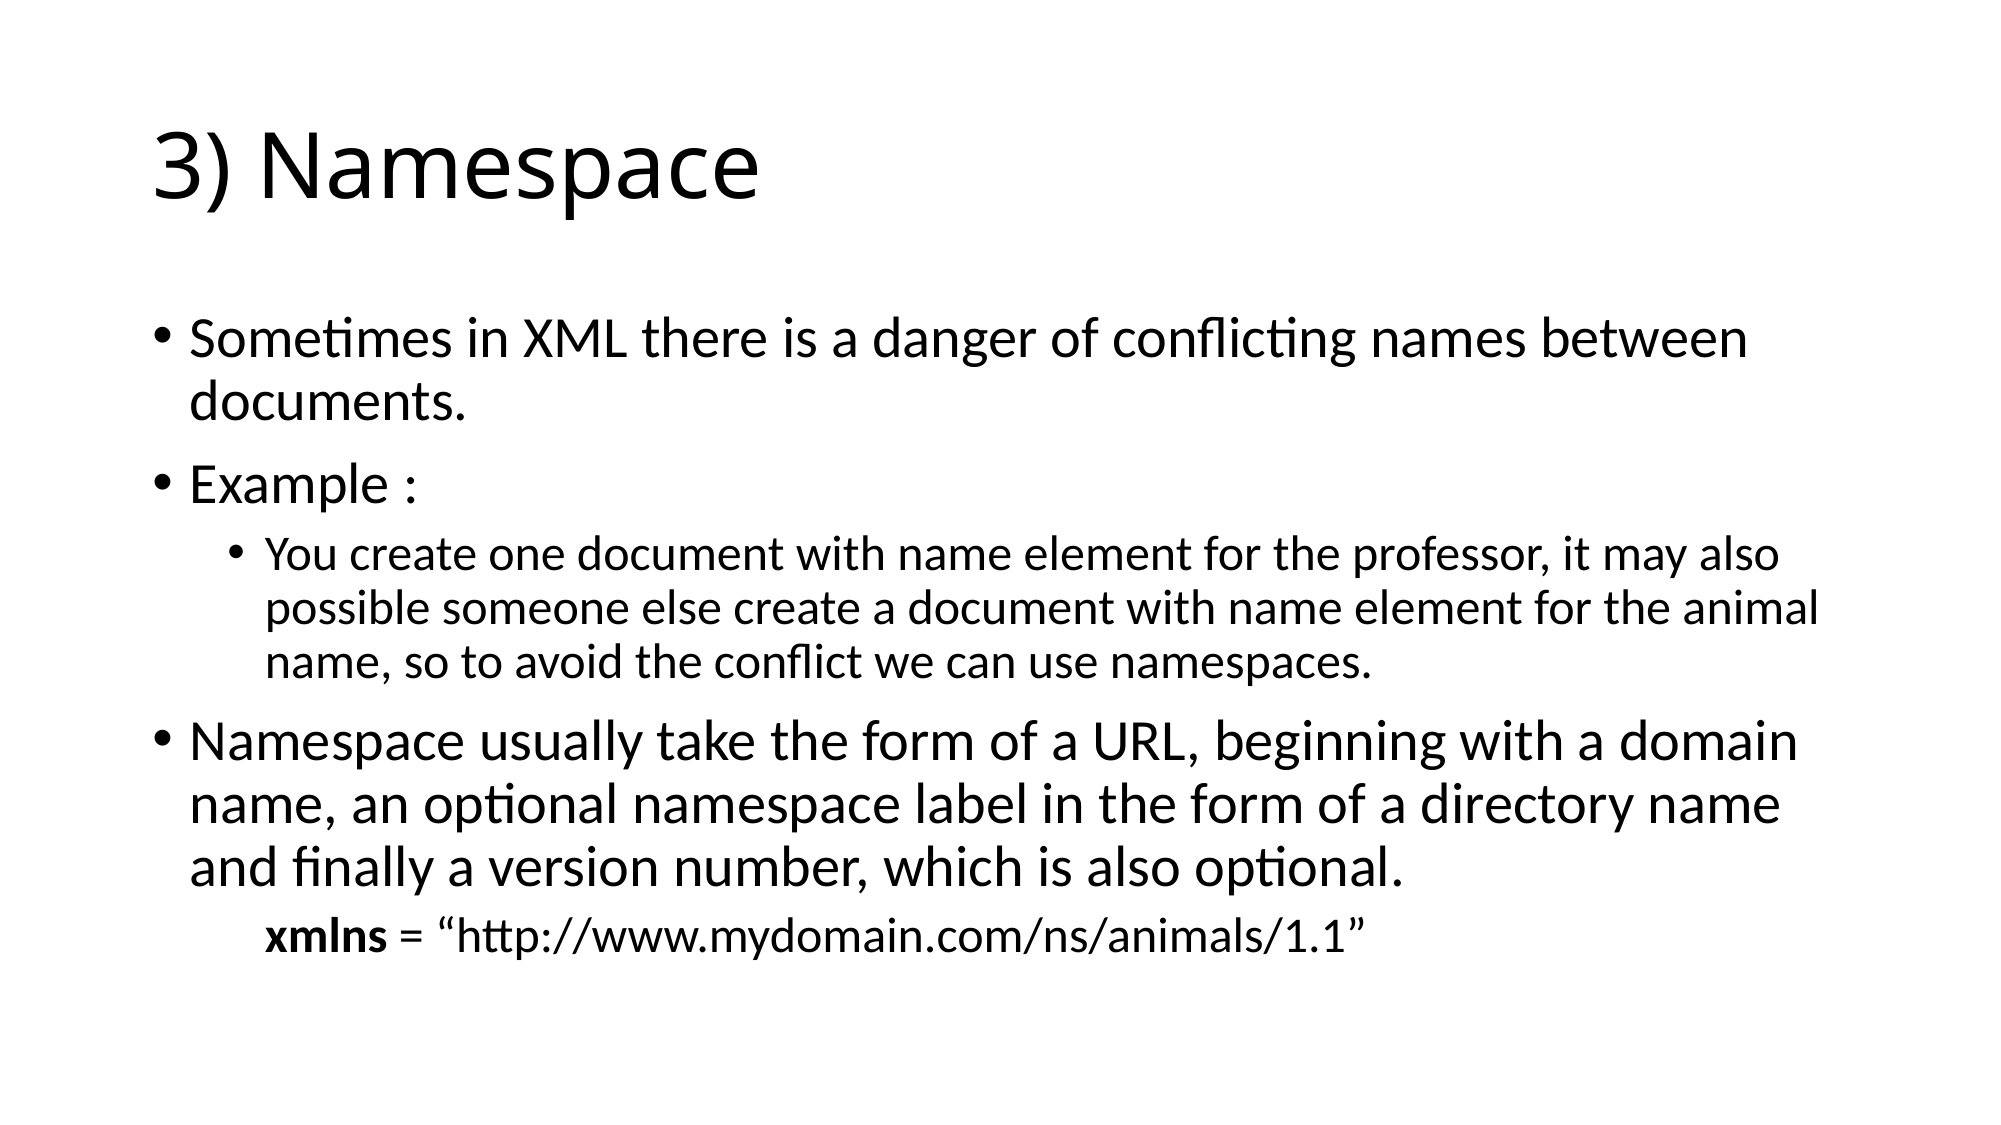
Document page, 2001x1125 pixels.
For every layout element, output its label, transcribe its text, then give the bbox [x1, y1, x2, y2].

list Sometimes in XML there is a danger of conflicting names between documents. Example : You create one document with name element for the professor, it may also possible someone else create a document with name element for the animal name, so to avoid the conflict we can use namespaces. Namespace usually take the form of a URL, beginning with a domain name, an optional namespace label in the form of a directory name and finally a version number, which is also optional. xmlns = “http://www.mydomain.com/ns/animals/1.1” [137, 299, 1863, 1014]
title 3) Namespace [137, 59, 1863, 278]
